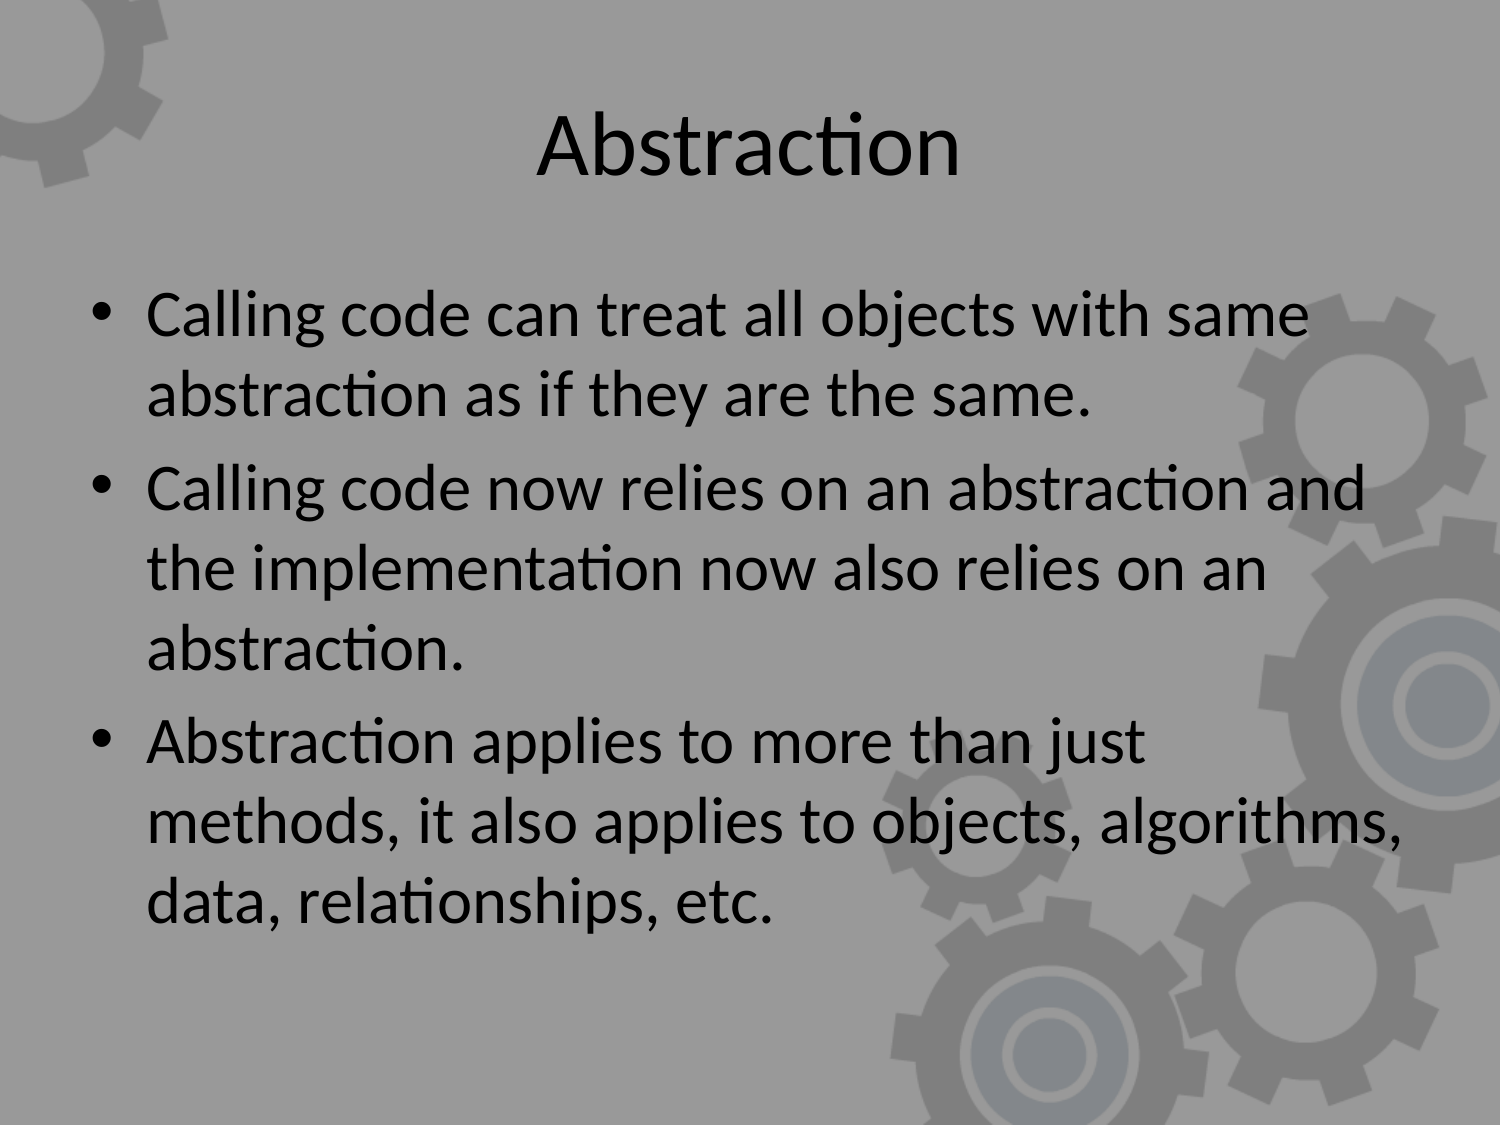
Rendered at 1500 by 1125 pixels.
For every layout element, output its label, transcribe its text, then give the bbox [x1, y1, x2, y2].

picture [0, 0, 1500, 1125]
title Abstraction [75, 45, 1425, 233]
list Calling code can treat all objects with same abstraction as if they are the same. Calling code now relies on an abstraction and the implementation now also relies on an abstraction. Abstraction applies to more than just methods, it also applies to objects, algorithms, data, relationships, etc. [75, 262, 1425, 1005]
